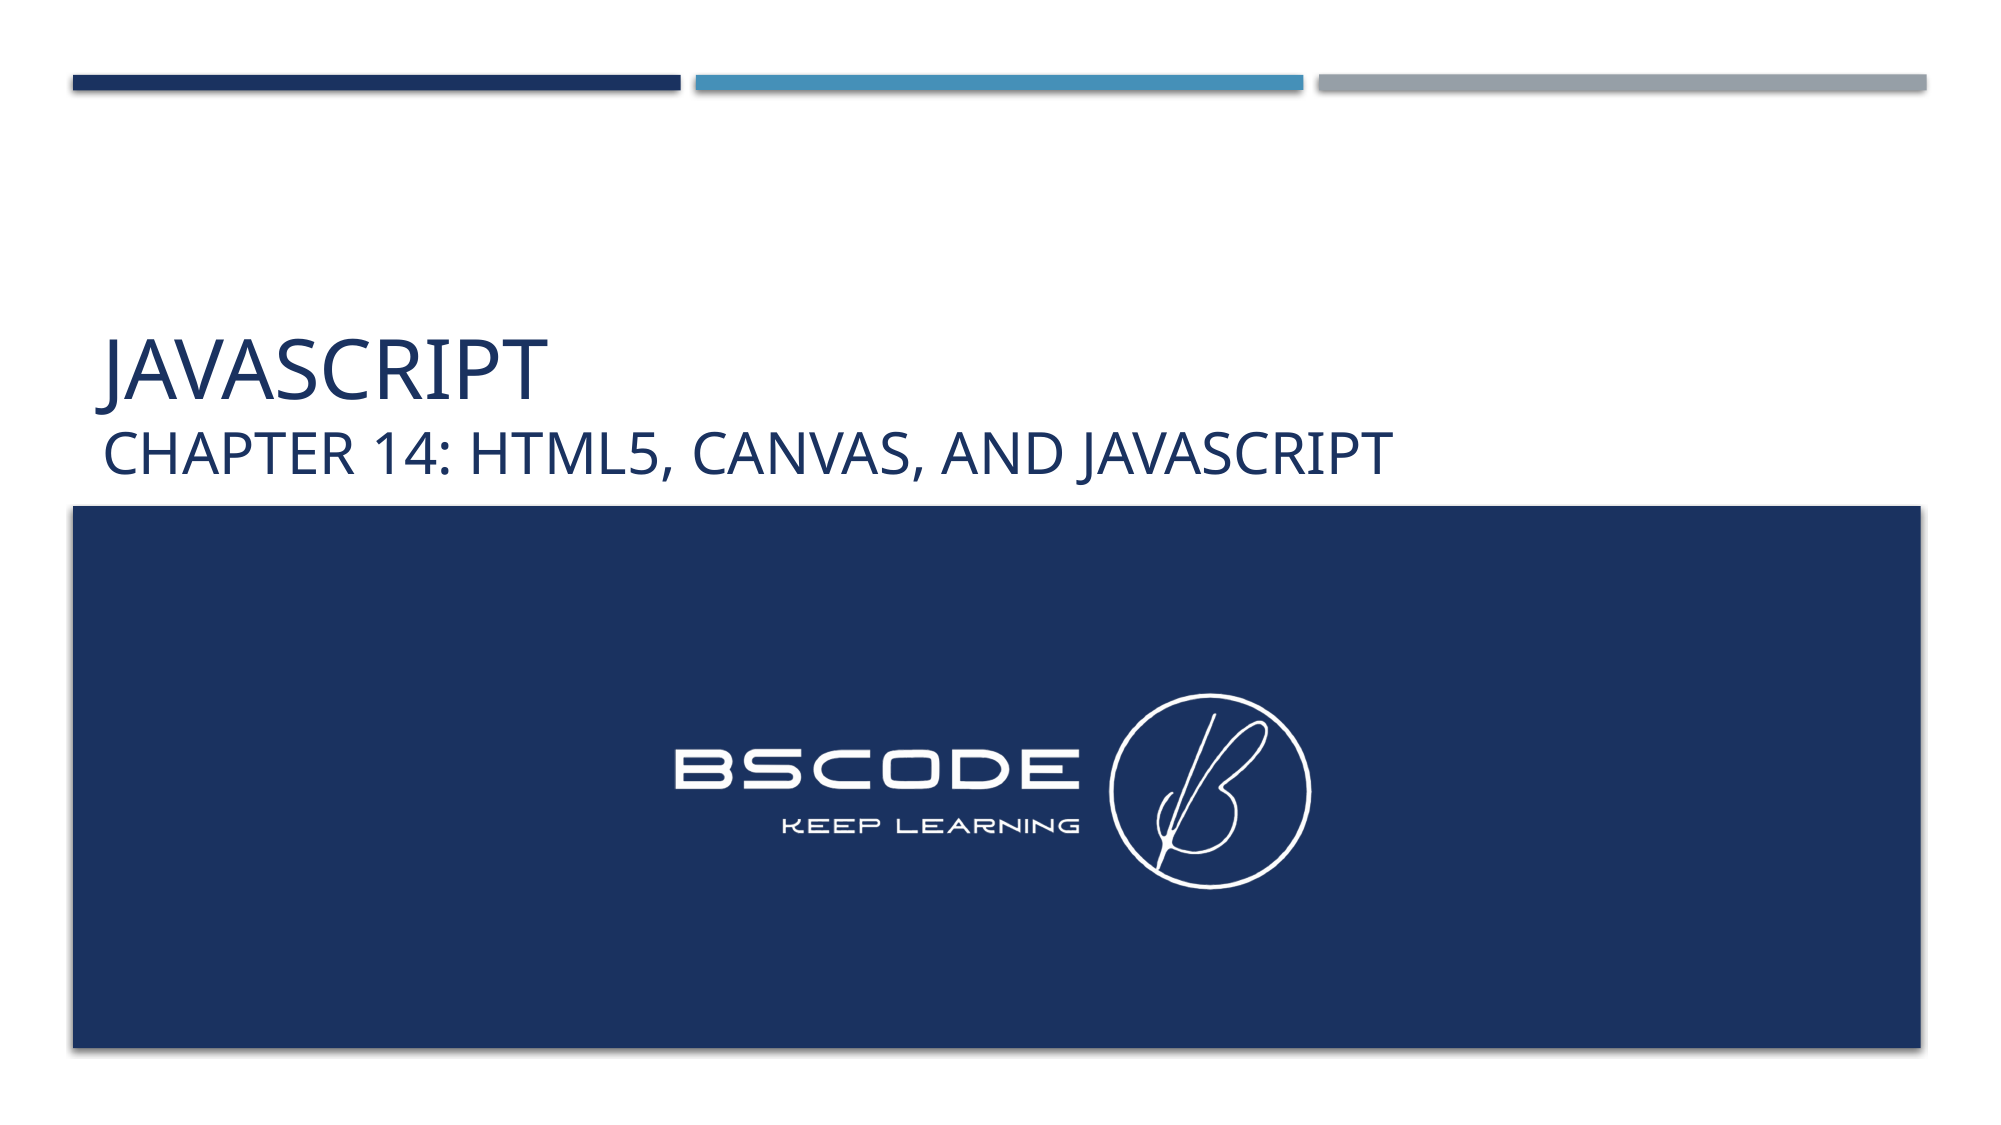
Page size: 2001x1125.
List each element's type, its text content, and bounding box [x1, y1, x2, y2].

picture [566, 517, 1434, 1039]
title JavaScript Chapter 14: HTML5, Canvas, and JavaScript [87, 252, 1913, 494]
